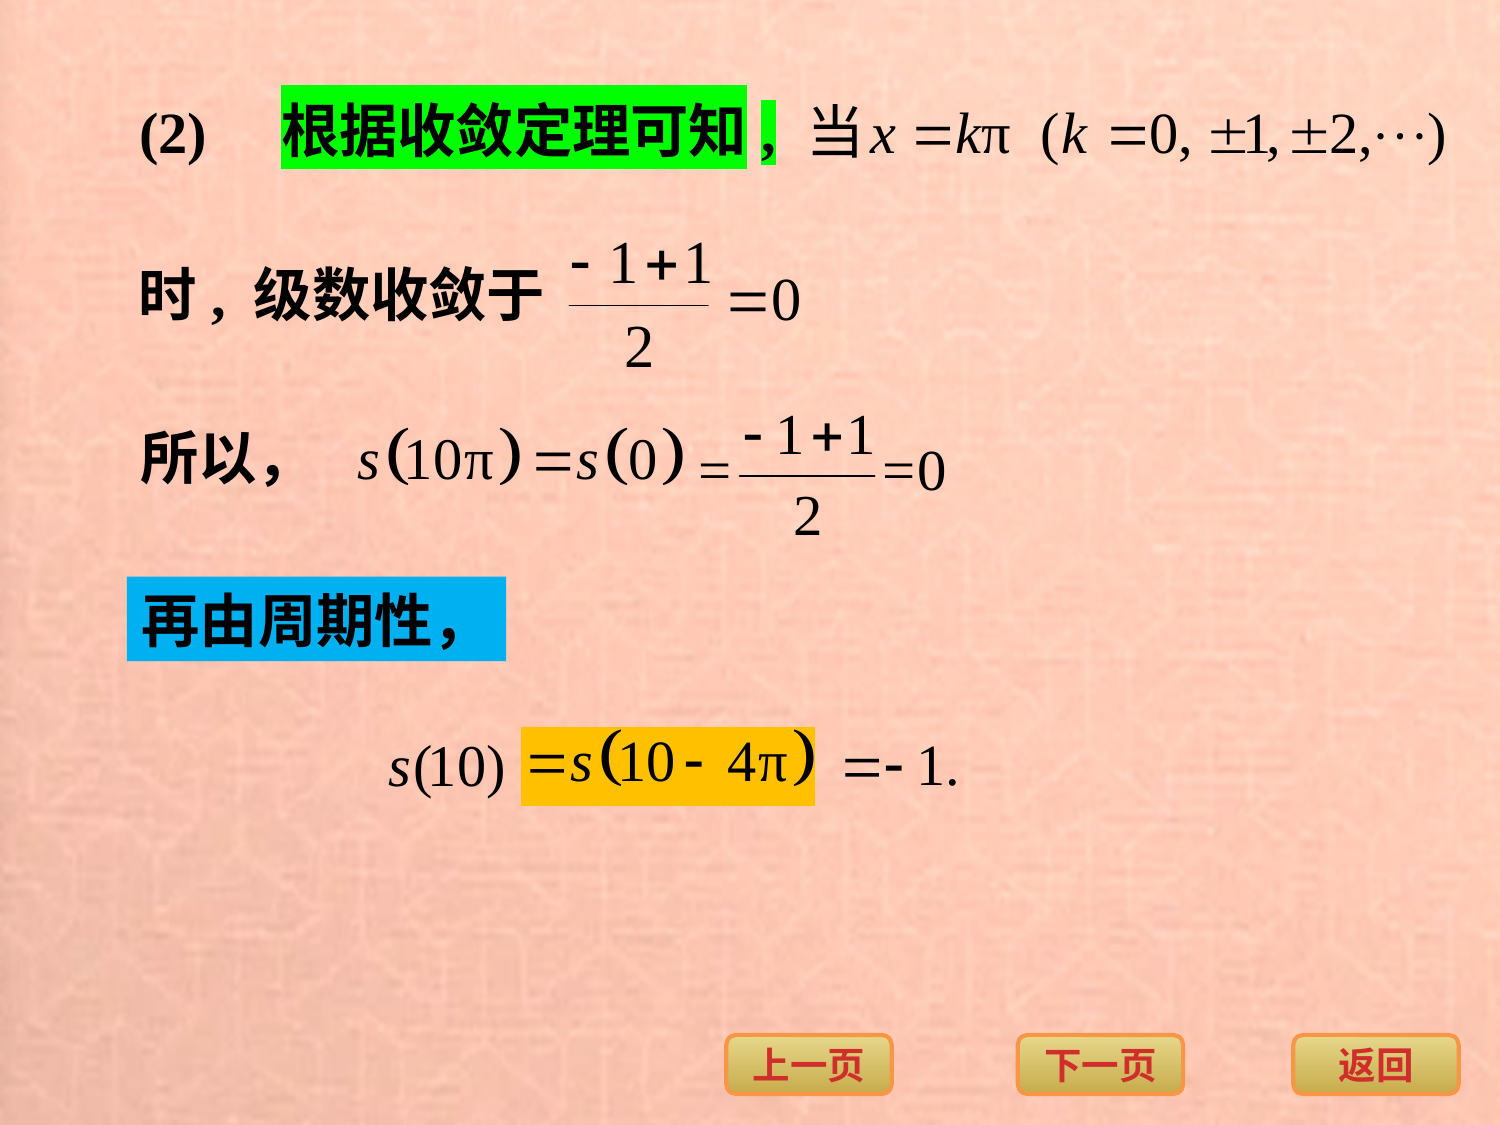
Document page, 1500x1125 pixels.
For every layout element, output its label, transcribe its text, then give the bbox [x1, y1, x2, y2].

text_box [520, 726, 816, 807]
picture [0, 1, 1500, 1125]
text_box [694, 405, 950, 541]
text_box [807, 100, 1452, 173]
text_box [835, 739, 962, 792]
text_box 根据收敛定理可知, [266, 86, 904, 172]
text_box (2) [124, 87, 223, 173]
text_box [353, 424, 684, 506]
text_box 所以， [125, 413, 331, 499]
text_box 再由周期性， [126, 576, 507, 662]
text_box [384, 739, 510, 806]
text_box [564, 232, 803, 373]
text_box 时, 级数收敛于 [123, 250, 559, 336]
